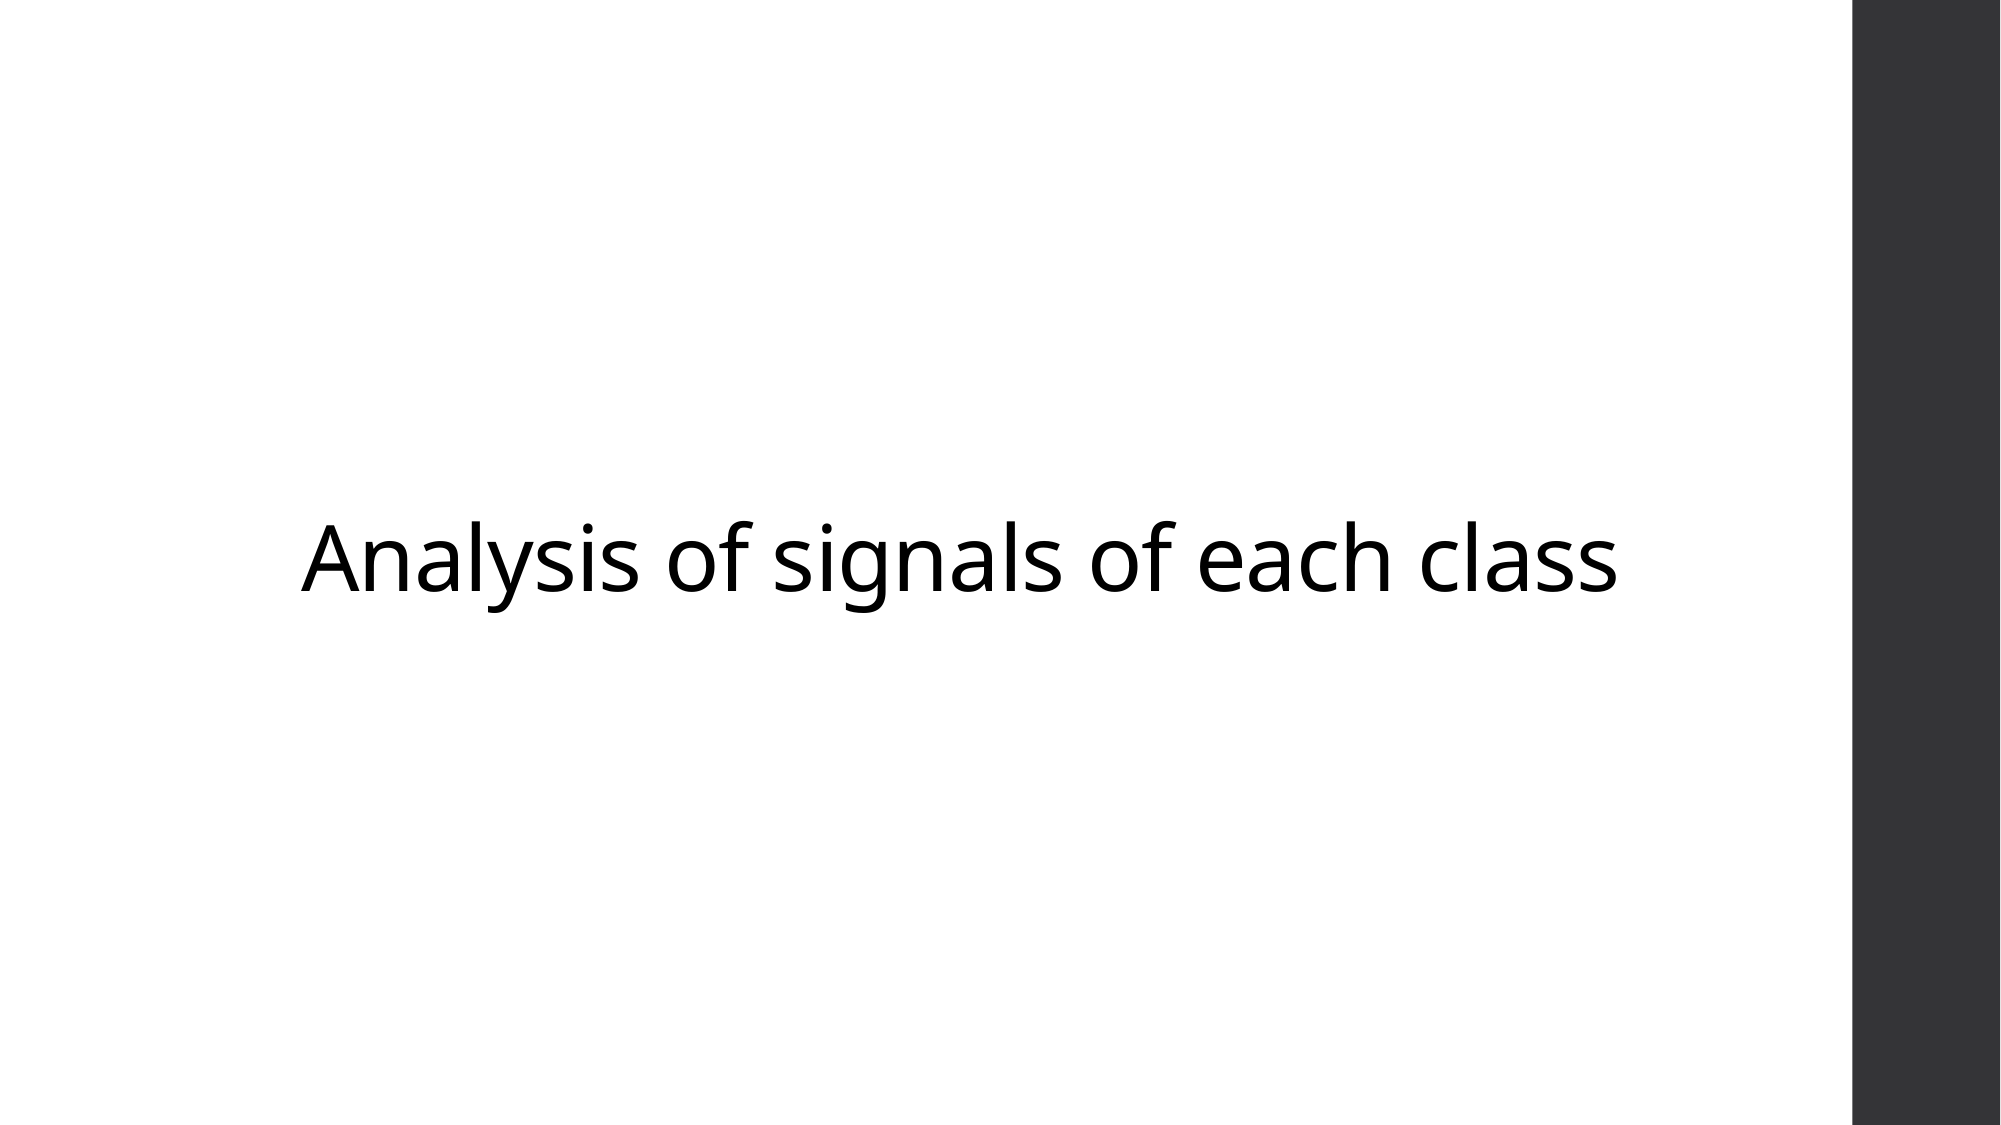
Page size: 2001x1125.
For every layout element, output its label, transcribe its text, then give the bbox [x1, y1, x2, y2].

title Analysis of signals of each class [286, 401, 1876, 619]
